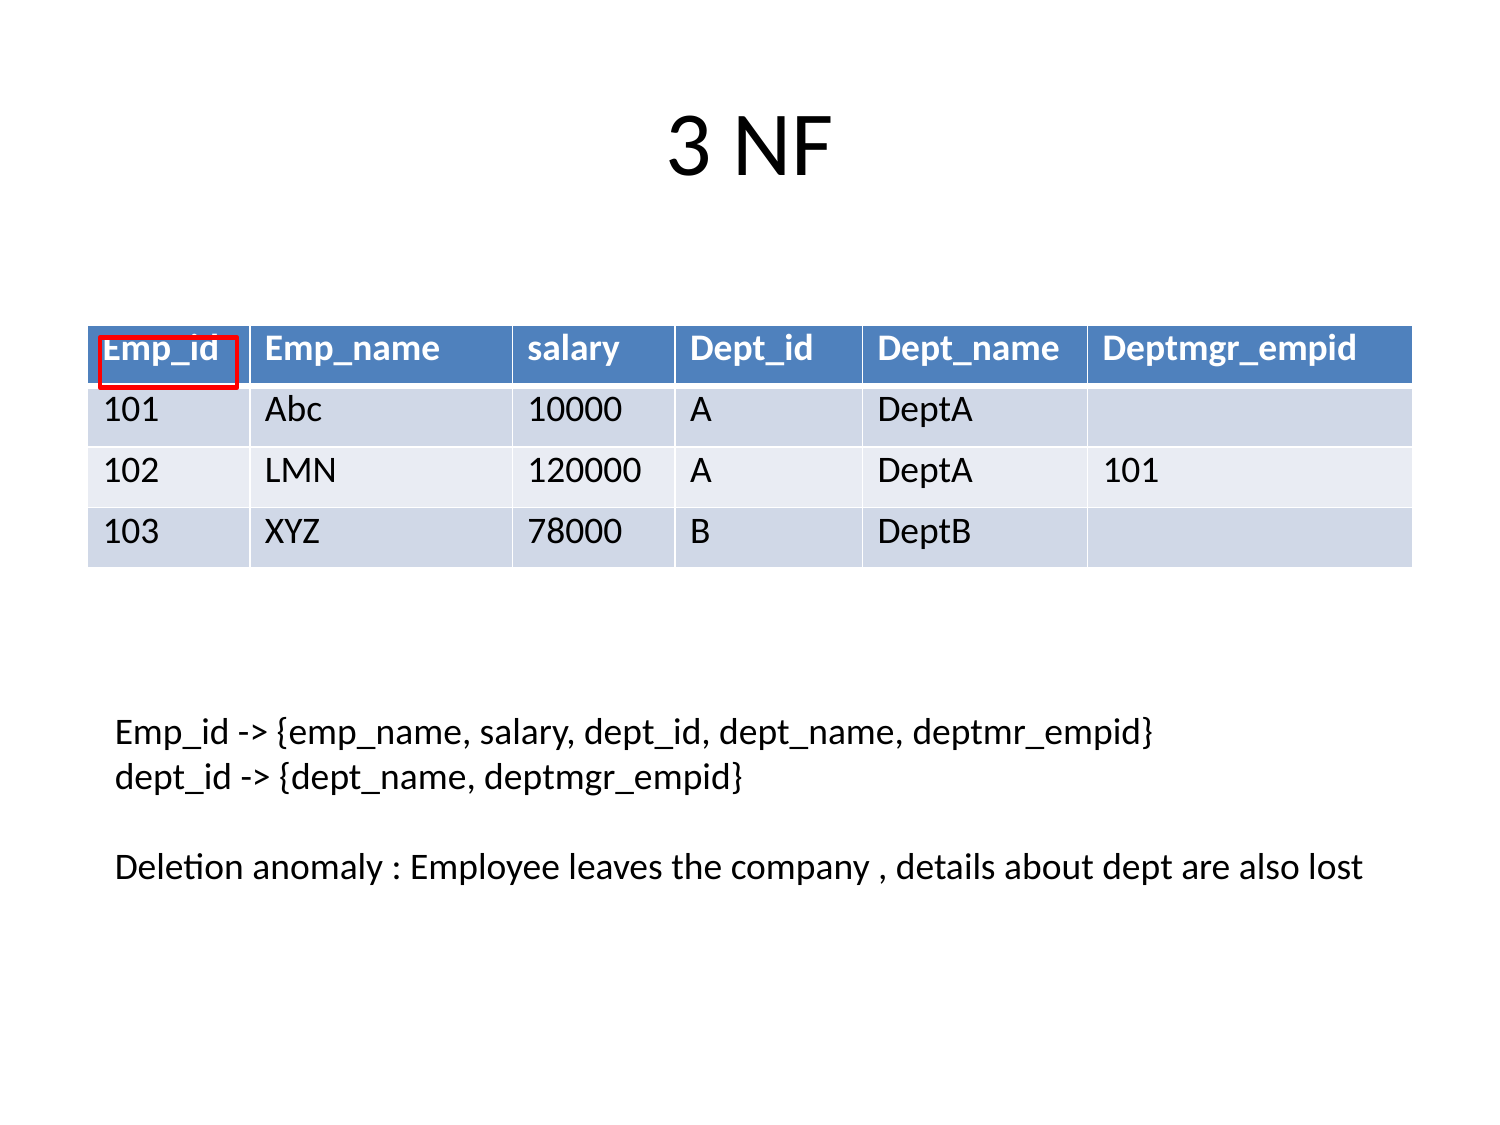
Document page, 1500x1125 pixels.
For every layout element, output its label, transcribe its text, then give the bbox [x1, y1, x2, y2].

table_cell DeptA [863, 448, 1087, 507]
text_box Emp_id -> {emp_name, salary, dept_id, dept_name, deptmr_empid} dept_id -> {dept_name, deptmgr_empid} Deletion anomaly : Employee leaves the company , details about dept are also lost [99, 699, 1400, 895]
title 3 NF [75, 45, 1425, 200]
table_cell Abc [251, 389, 512, 446]
table_header Dept_id [676, 326, 862, 383]
table_cell A [676, 448, 862, 507]
table_cell B [676, 508, 862, 567]
text_box [98, 335, 239, 390]
table_cell 101 [88, 389, 249, 446]
list [75, 200, 1425, 943]
table_cell 103 [88, 508, 249, 567]
table_cell 120000 [513, 448, 674, 507]
table_cell [1088, 389, 1412, 446]
table_cell XYZ [251, 508, 512, 567]
table_header Deptmgr_empid [1088, 326, 1412, 383]
table_cell 102 [88, 448, 249, 507]
table_header Emp_id [88, 326, 249, 383]
table_cell [1088, 508, 1412, 567]
table_header Emp_name [251, 326, 512, 383]
table_cell 10000 [513, 389, 674, 446]
table_header salary [513, 326, 674, 383]
table_cell 78000 [513, 508, 674, 567]
table_cell DeptB [863, 508, 1087, 567]
table_header Dept_name [863, 326, 1087, 383]
table_cell DeptA [863, 389, 1087, 446]
table_cell LMN [251, 448, 512, 507]
table_cell A [676, 389, 862, 446]
table_cell 101 [1088, 448, 1412, 507]
